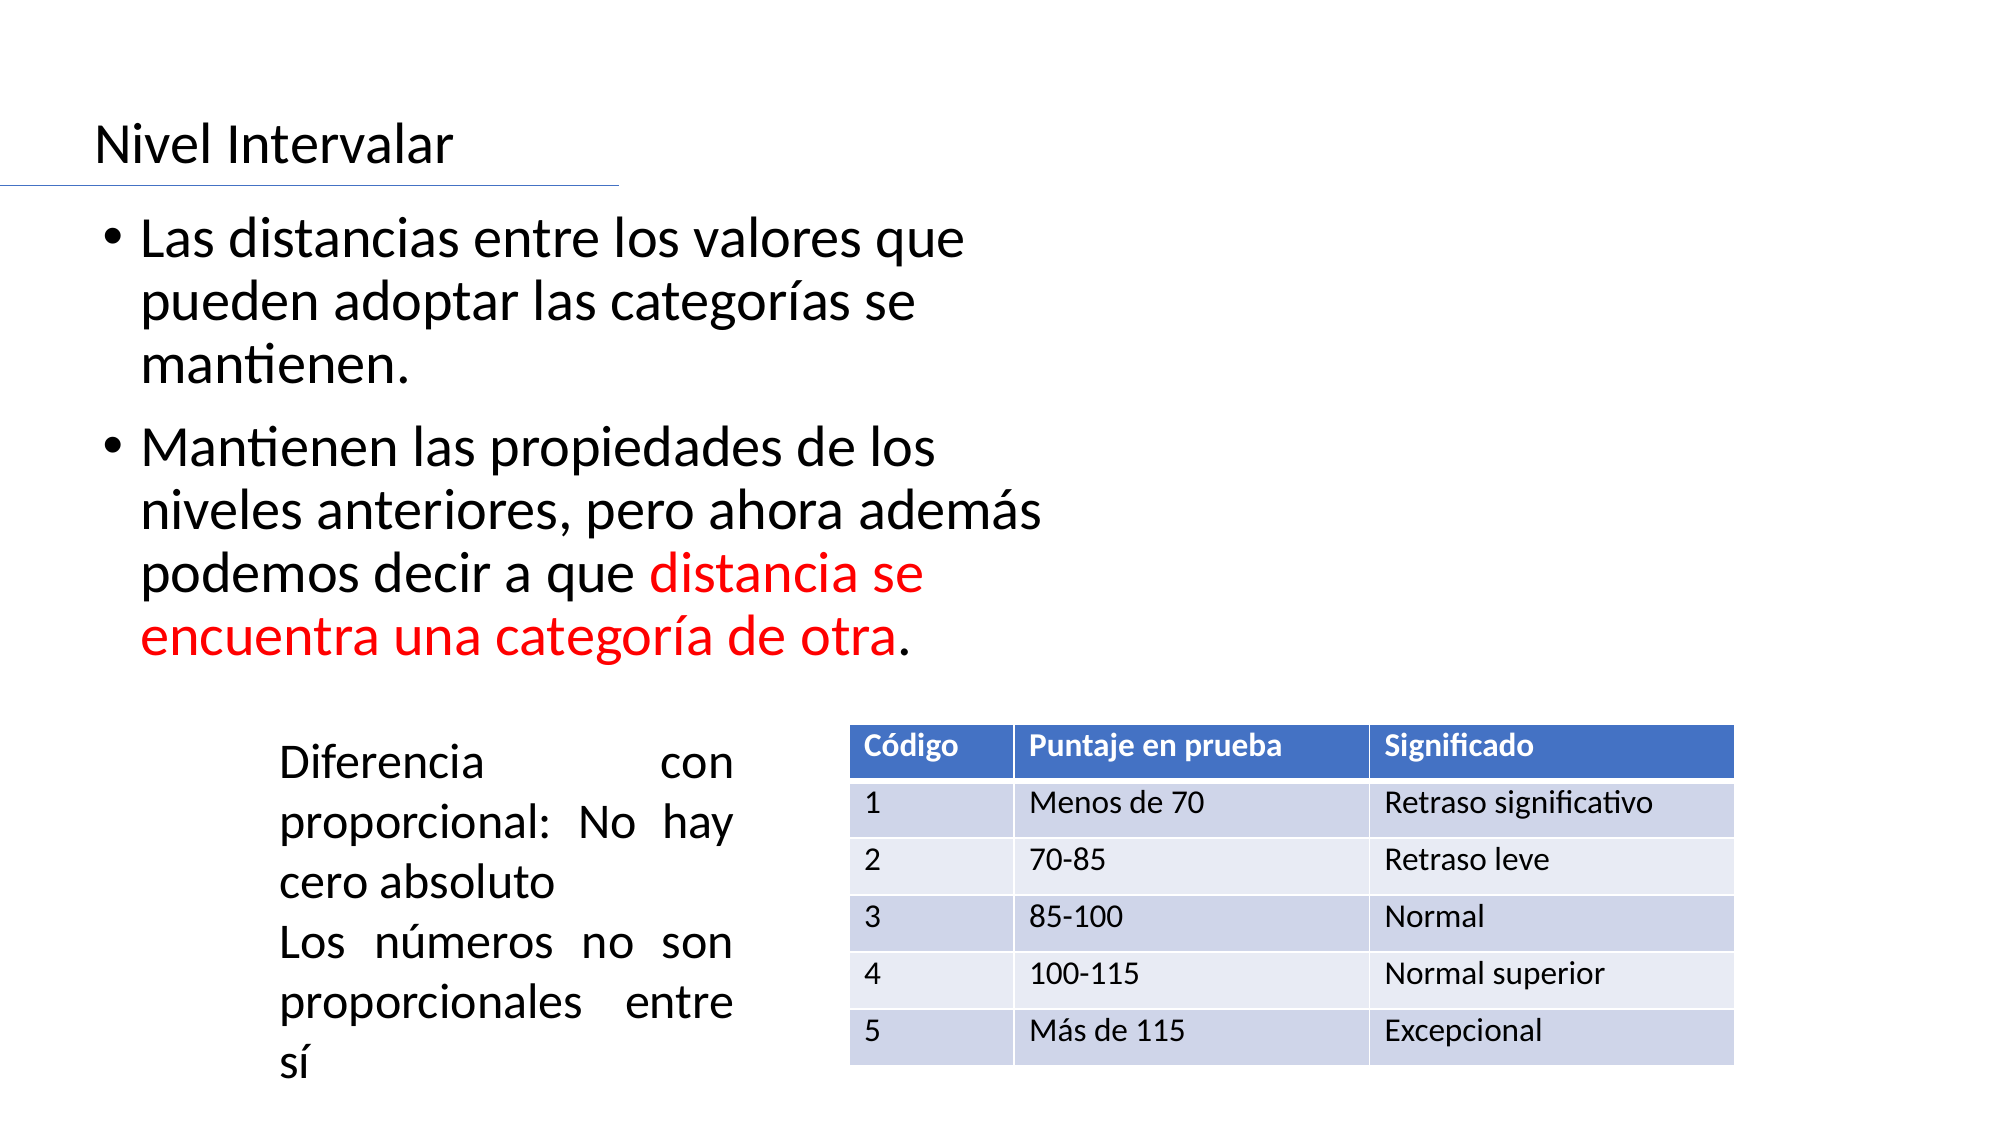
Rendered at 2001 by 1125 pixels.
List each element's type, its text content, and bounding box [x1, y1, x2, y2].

table_cell Retraso significativo [1370, 784, 1734, 837]
table_cell 2 [850, 839, 1013, 894]
table_header Puntaje en prueba [1015, 725, 1369, 778]
list Las distancias entre los valores que pueden adoptar las categorías se mantienen. Mantienen las propiedades de los niveles anteriores, pero ahora además podemos decir a que distancia se encuentra una categoría de otra. [87, 221, 1070, 720]
table_cell 1 [850, 784, 1013, 837]
table_cell Más de 115 [1015, 1010, 1369, 1065]
table_cell 70-85 [1015, 839, 1369, 894]
table_cell 4 [850, 953, 1013, 1008]
table_cell Retraso leve [1370, 839, 1734, 894]
table_cell Normal superior [1370, 953, 1734, 1008]
table_header Código [850, 725, 1013, 778]
table_cell 100-115 [1015, 953, 1369, 1008]
table_cell 85-100 [1015, 896, 1369, 951]
table_cell Excepcional [1370, 1010, 1734, 1065]
table_cell Menos de 70 [1015, 784, 1369, 837]
text_box Diferencia con proporcional: No hay cero absoluto Los números no son proporcionales entre sí [264, 721, 750, 1097]
table_cell Normal [1370, 896, 1734, 951]
text_box Nivel Intervalar [79, 105, 1505, 221]
table_cell 3 [850, 896, 1013, 951]
table_cell 5 [850, 1010, 1013, 1065]
table_header Significado [1370, 725, 1734, 778]
